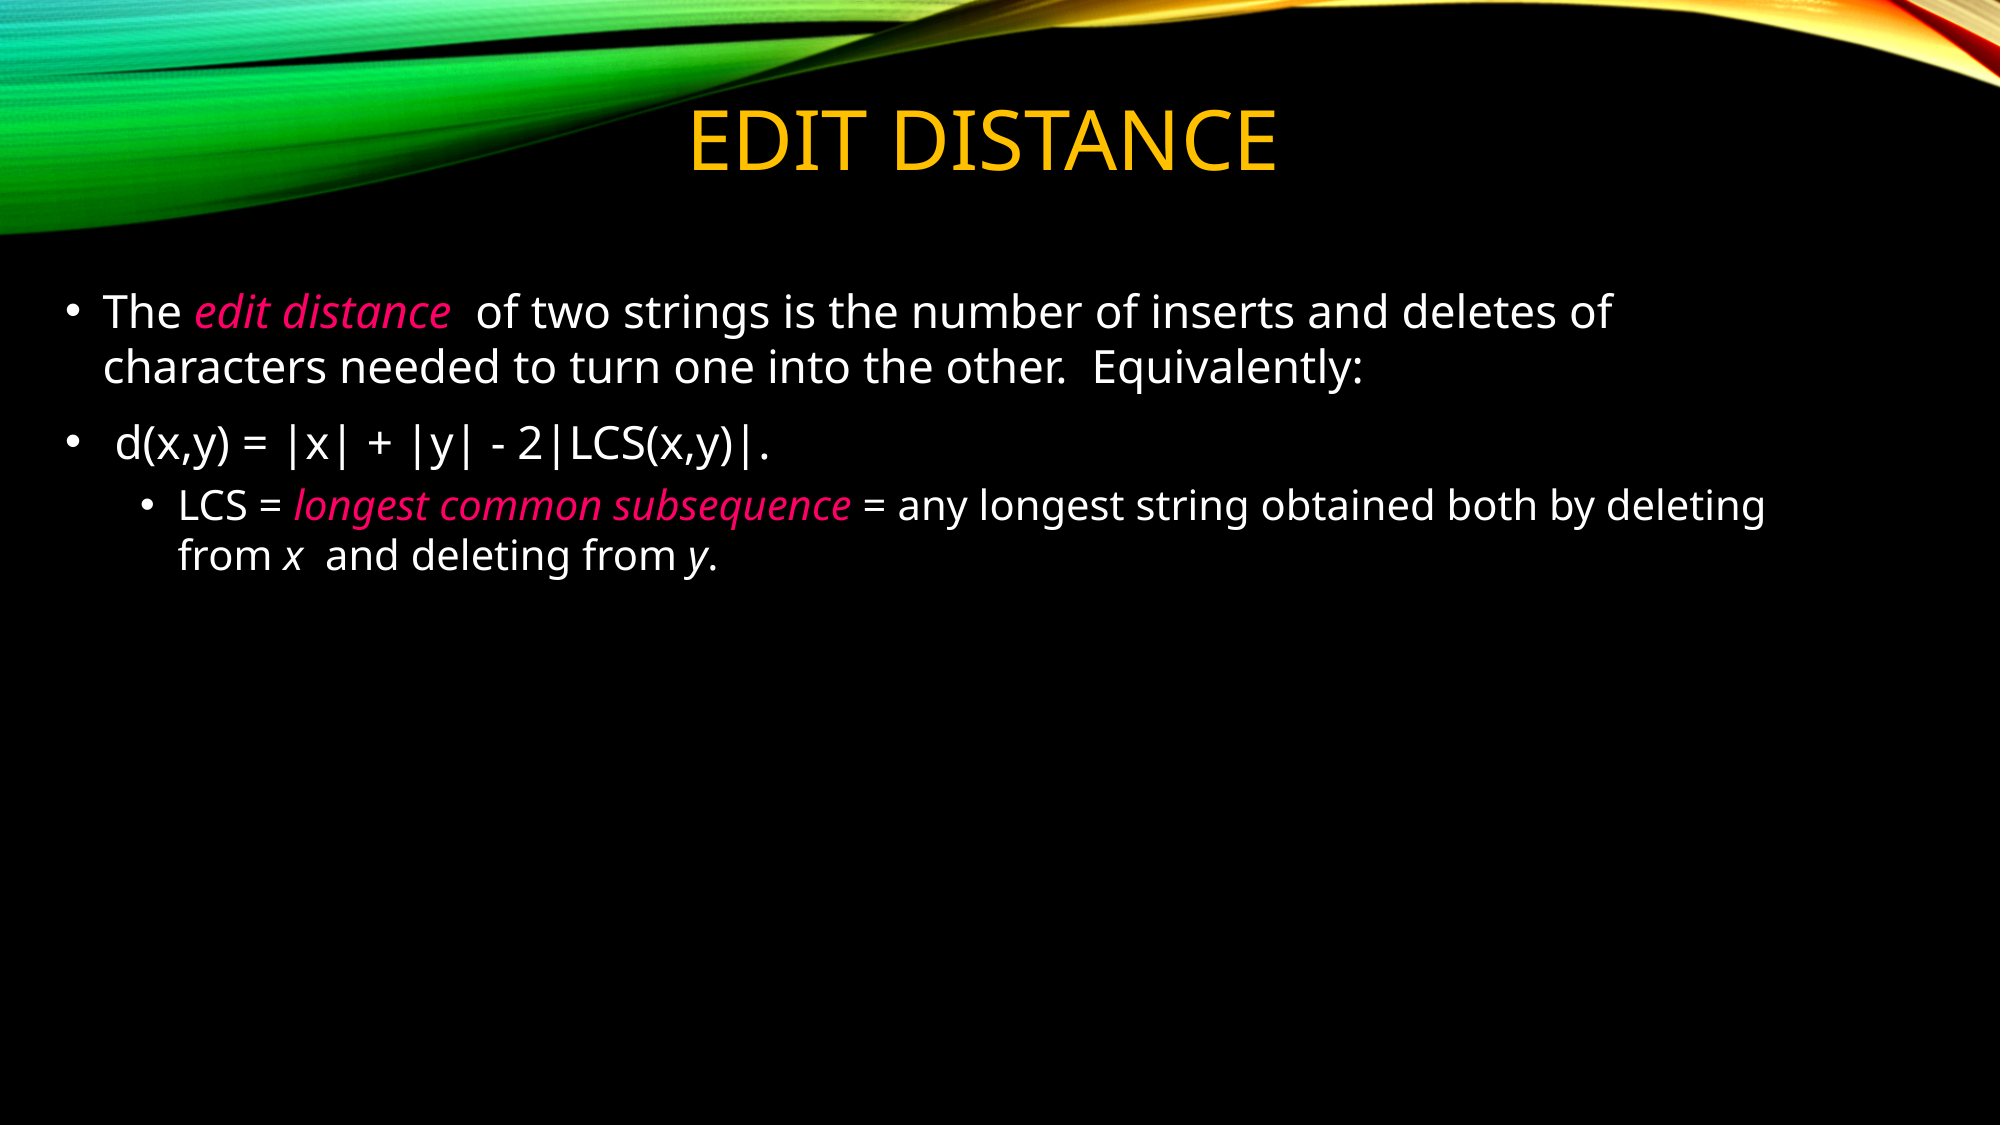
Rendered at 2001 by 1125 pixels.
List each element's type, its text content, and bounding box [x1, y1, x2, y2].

list The edit distance of two strings is the number of inserts and deletes of characters needed to turn one into the other. Equivalently: d(x,y) = |x| + |y| - 2|LCS(x,y)|. LCS = longest common subsequence = any longest string obtained both by deleting from x and deleting from y. [50, 275, 1850, 1025]
picture [0, 0, 2000, 237]
title Edit Distance [133, 50, 1834, 238]
